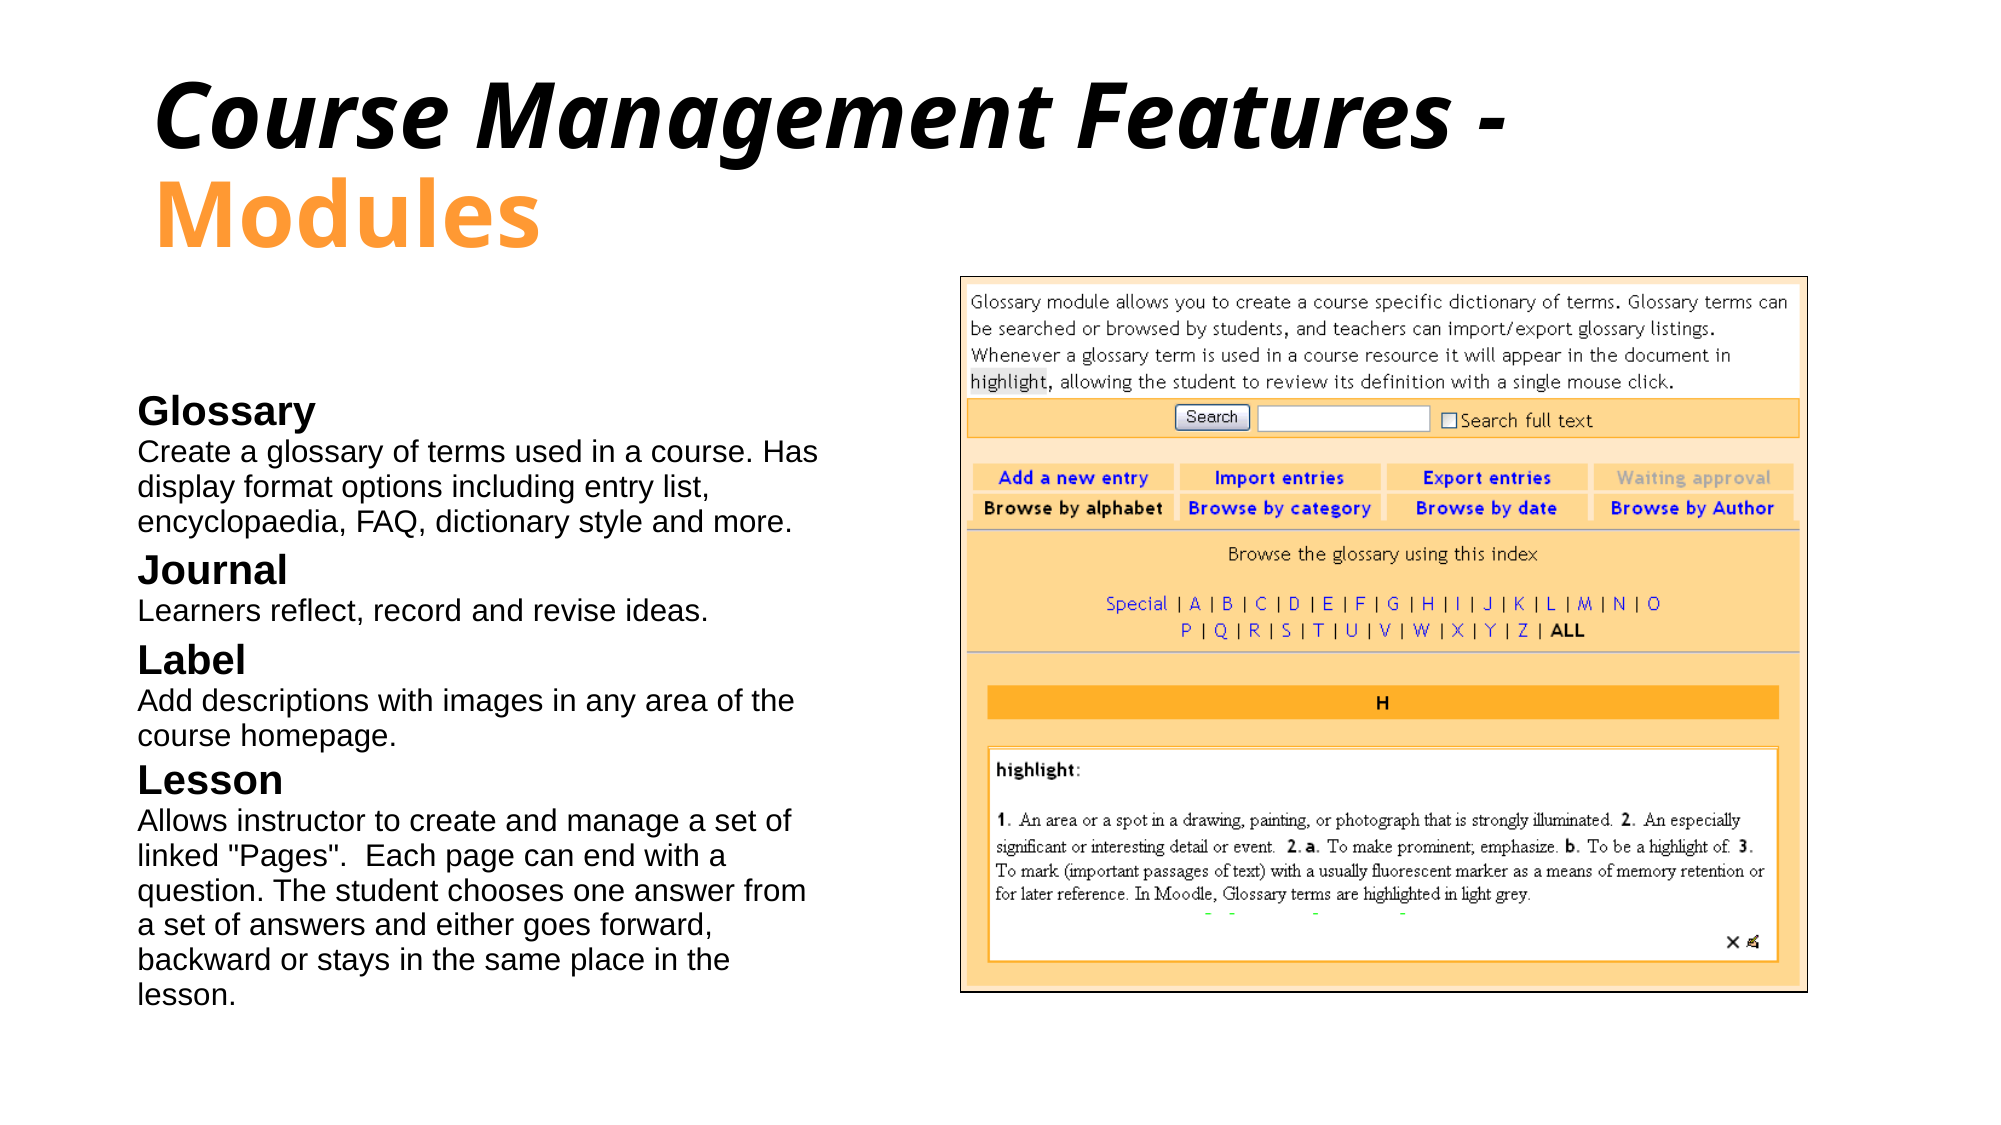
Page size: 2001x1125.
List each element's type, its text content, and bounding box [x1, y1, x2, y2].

title Course Management Features - Modules [137, 59, 1863, 278]
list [961, 277, 1807, 992]
text_box Glossary Create a glossary of terms used in a course. Has display format options including entry list, encyclopaedia, FAQ, dictionary style and more. Journal Learners reflect, record and revise ideas. Label Add descriptions with images in any area of the course homepage. Lesson Allows instructor to create and manage a set of linked "Pages". Each page can end with a question. The student chooses one answer from a set of answers and either goes forward, backward or stays in the same place in the lesson. [137, 388, 834, 1013]
